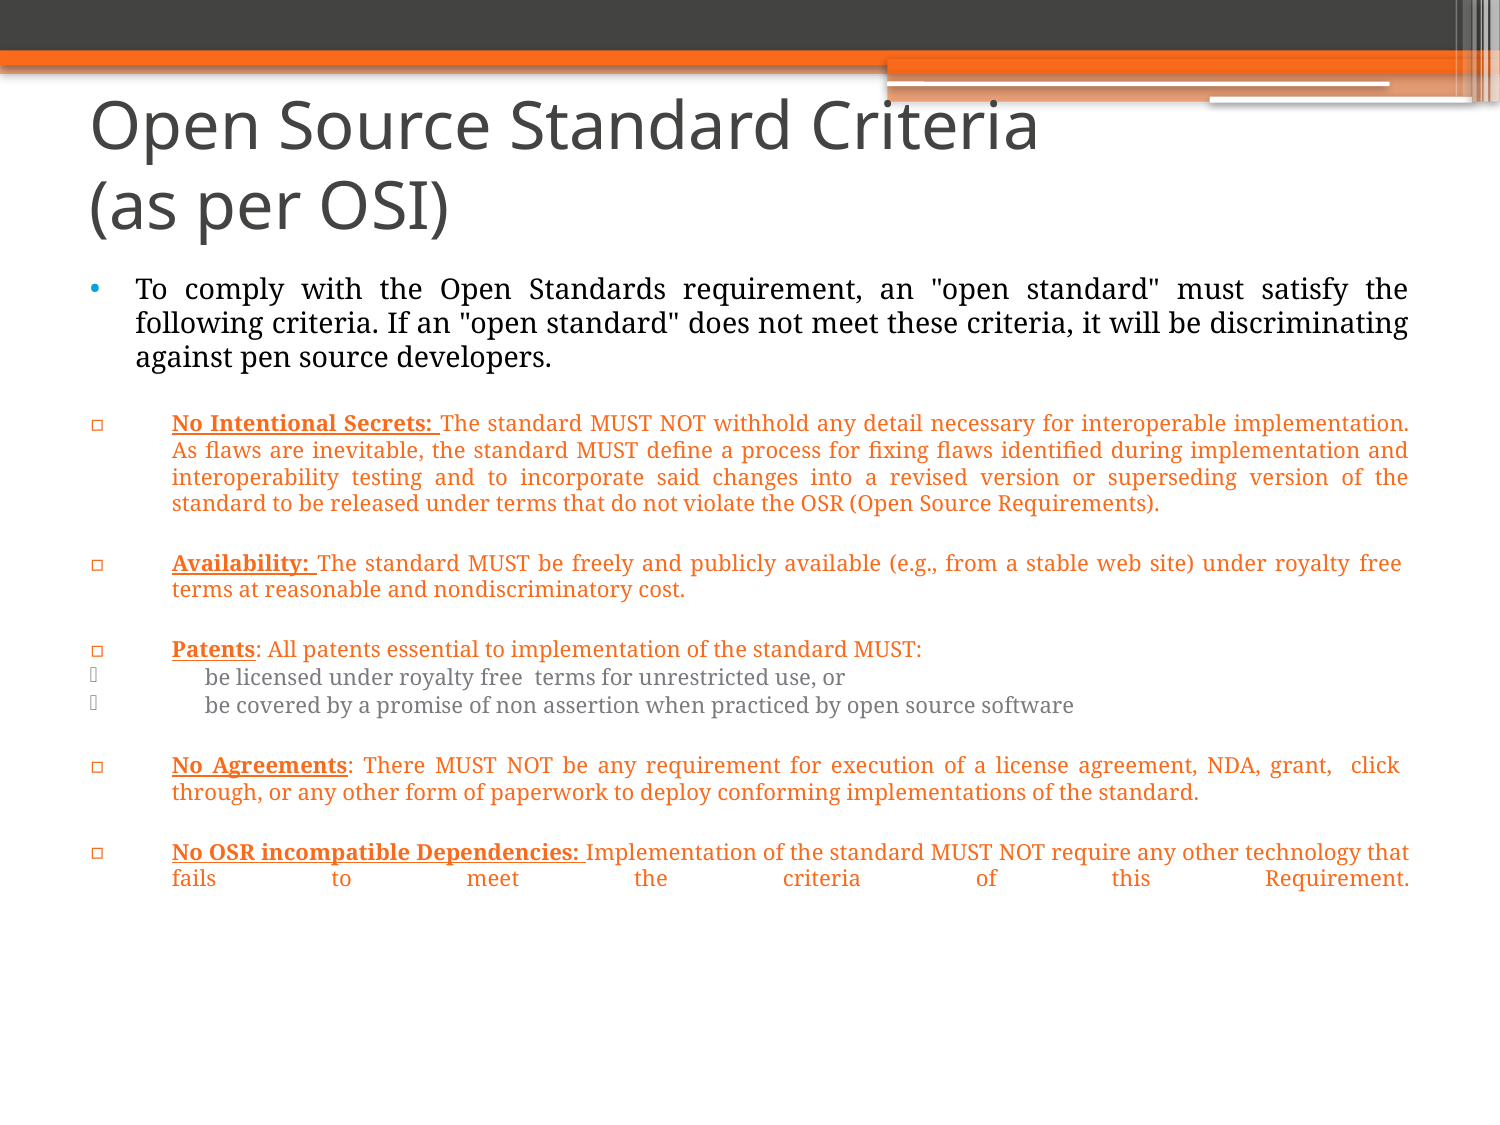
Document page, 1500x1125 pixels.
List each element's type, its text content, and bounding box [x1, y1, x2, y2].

title Open Source Standard Criteria (as per OSI) [75, 75, 1425, 228]
list To comply with the Open Standards requirement, an "open standard" must satisfy the following criteria. If an "open standard" does not meet these criteria, it will be discriminating against pen source developers. No Intentional Secrets: The standard MUST NOT withhold any detail necessary for interoperable implementation. As flaws are inevitable, the standard MUST define a process for fixing flaws identified during implementation and interoperability testing and to incorporate said changes into a revised version or superseding version of the standard to be released under terms that do not violate the OSR (Open Source Requirements). Availability: The standard MUST be freely and publicly available (e.g., from a stable web site) under royalty ­free terms at reasonable and non­discriminatory cost. Patents: All patents essential to implementation of the standard MUST: be licensed under royalty ­free terms for unrestricted use, or be covered by a promise of non­ assertion when practiced by open source software No Agreements: There MUST NOT be any requirement for execution of a license agreement, NDA, grant, click­ through, or any other form of paperwork to deploy conforming implementations of the standard. No OSR­ incompatible Dependencies: Implementation of the standard MUST NOT require any other technology that fails to meet the criteria of this Requirement. [75, 228, 1425, 1050]
